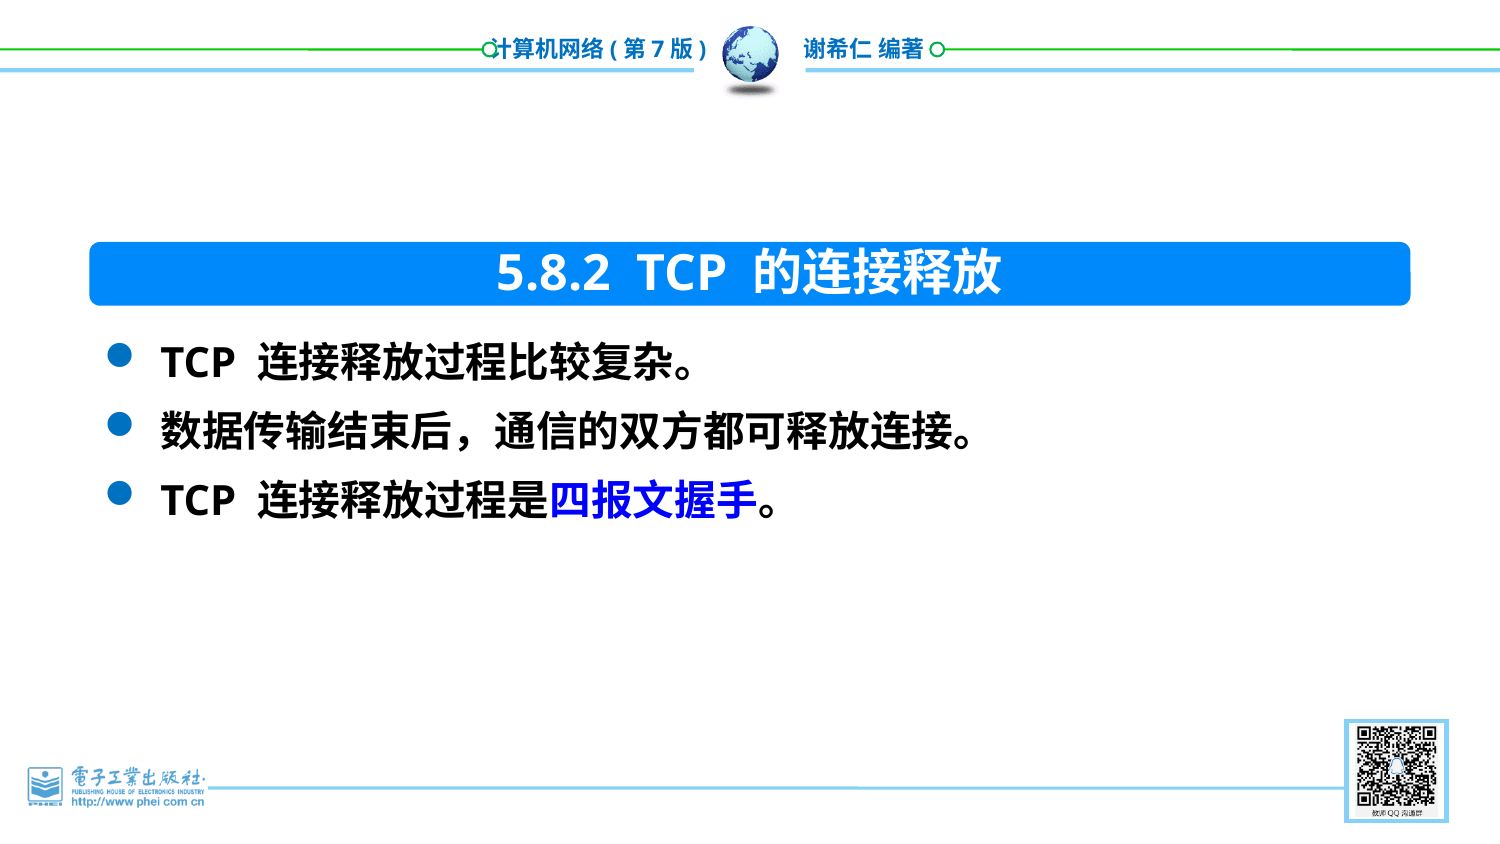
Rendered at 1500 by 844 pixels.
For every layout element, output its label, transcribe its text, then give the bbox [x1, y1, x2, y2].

text_box [89, 241, 481, 306]
picture [23, 764, 208, 809]
text_box 5.8.2 TCP 的连接释放 [481, 233, 1018, 309]
picture [1355, 724, 1438, 817]
text_box TCP 连接释放过程比较复杂。 数据传输结束后，通信的双方都可释放连接。 TCP 连接释放过程是四报文握手。 [89, 309, 1347, 531]
picture [720, 24, 780, 100]
text_box [1018, 241, 1411, 306]
